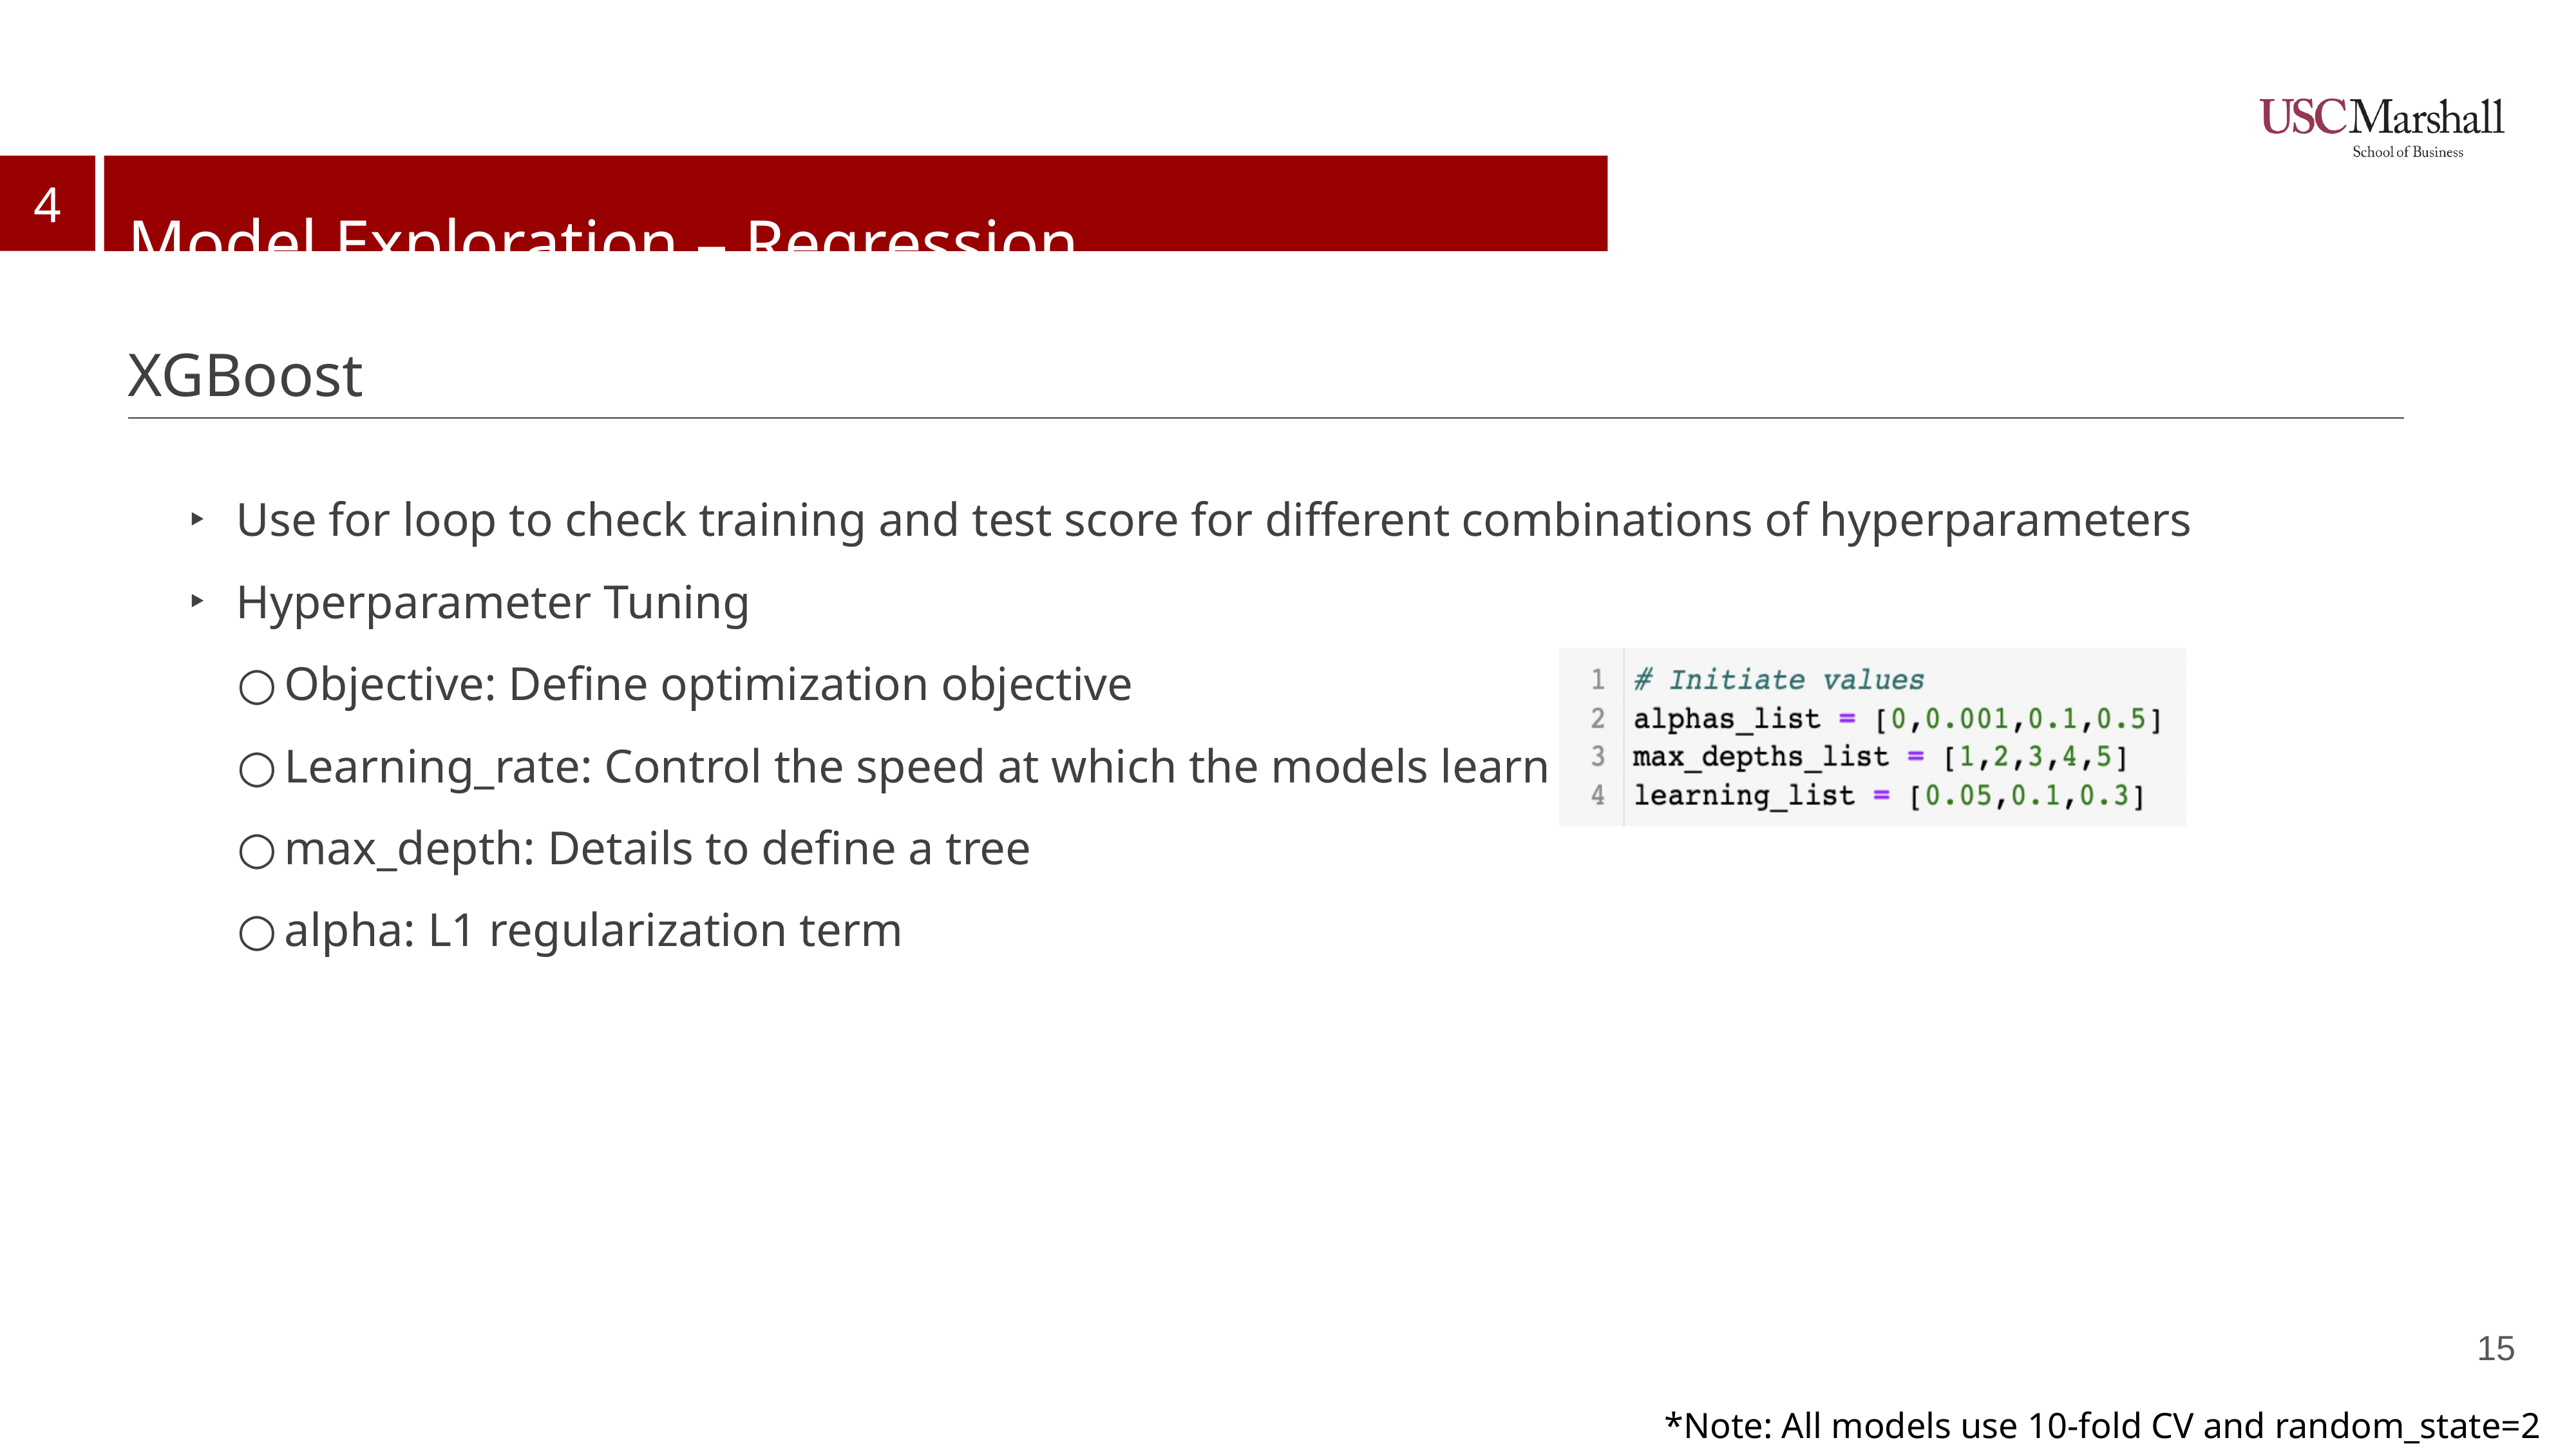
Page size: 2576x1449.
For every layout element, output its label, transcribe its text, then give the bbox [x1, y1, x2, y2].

text_box [0, 155, 95, 161]
text_box [0, 245, 95, 251]
text_box Use for loop to check training and test score for different combinations of hyperparameters Hyperparameter Tuning Objective: Define optimization objective Learning_rate: Control the speed at which the models learn max_depth: Details to define a tree alpha: L1 regularization term [187, 463, 2392, 956]
slide_number 15 [2450, 900, 2542, 1394]
text_box XGBoost [128, 337, 1668, 409]
text_box [104, 155, 1608, 251]
picture [1558, 648, 2187, 826]
text_box *Note: All models use 10-fold CV and random_state=2 [1654, 1394, 2576, 1449]
picture [2251, 91, 2512, 164]
text_box Model Exploration – Regression [128, 164, 1530, 280]
text_box 4 [0, 161, 95, 245]
